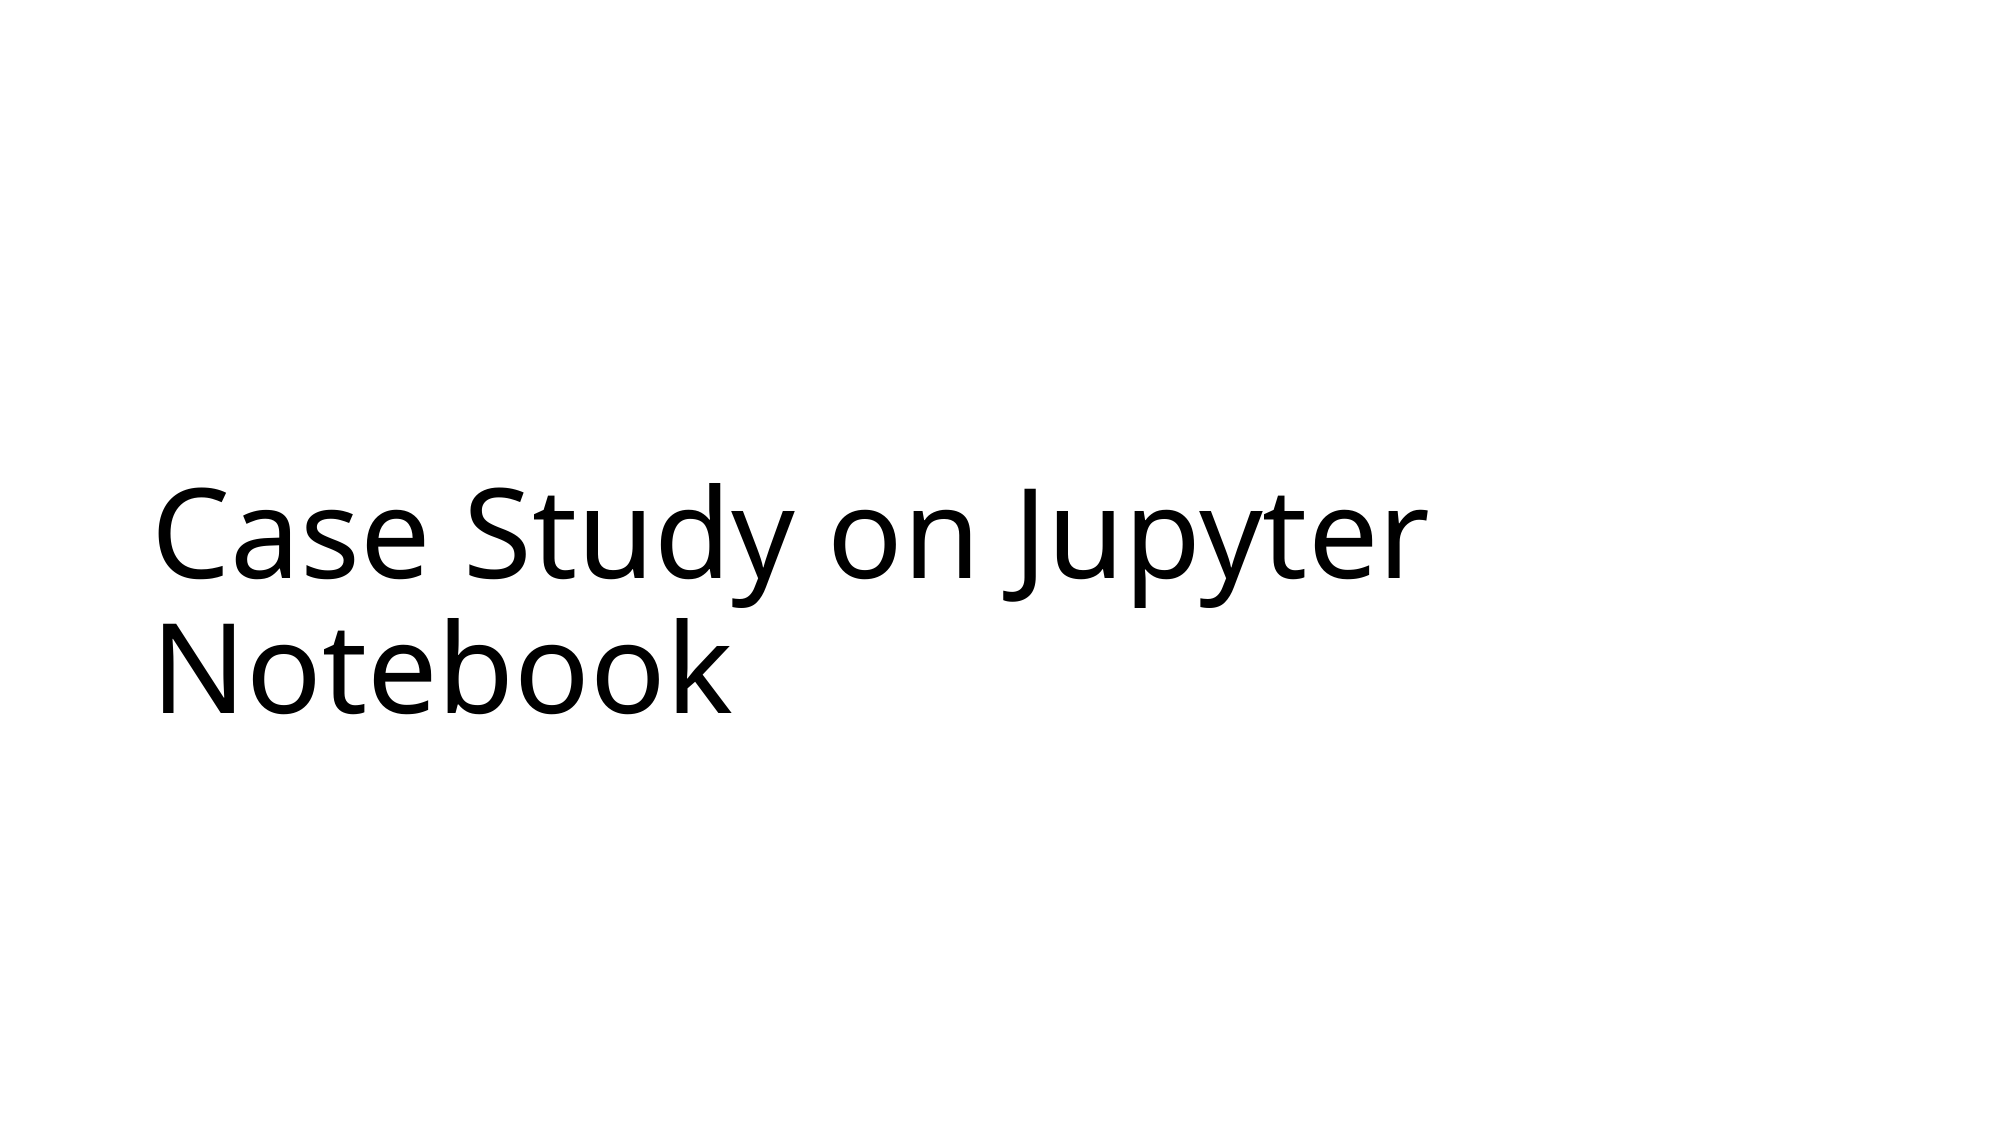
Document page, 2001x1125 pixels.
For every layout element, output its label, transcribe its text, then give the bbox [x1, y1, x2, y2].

title Case Study on Jupyter Notebook [136, 280, 1862, 749]
